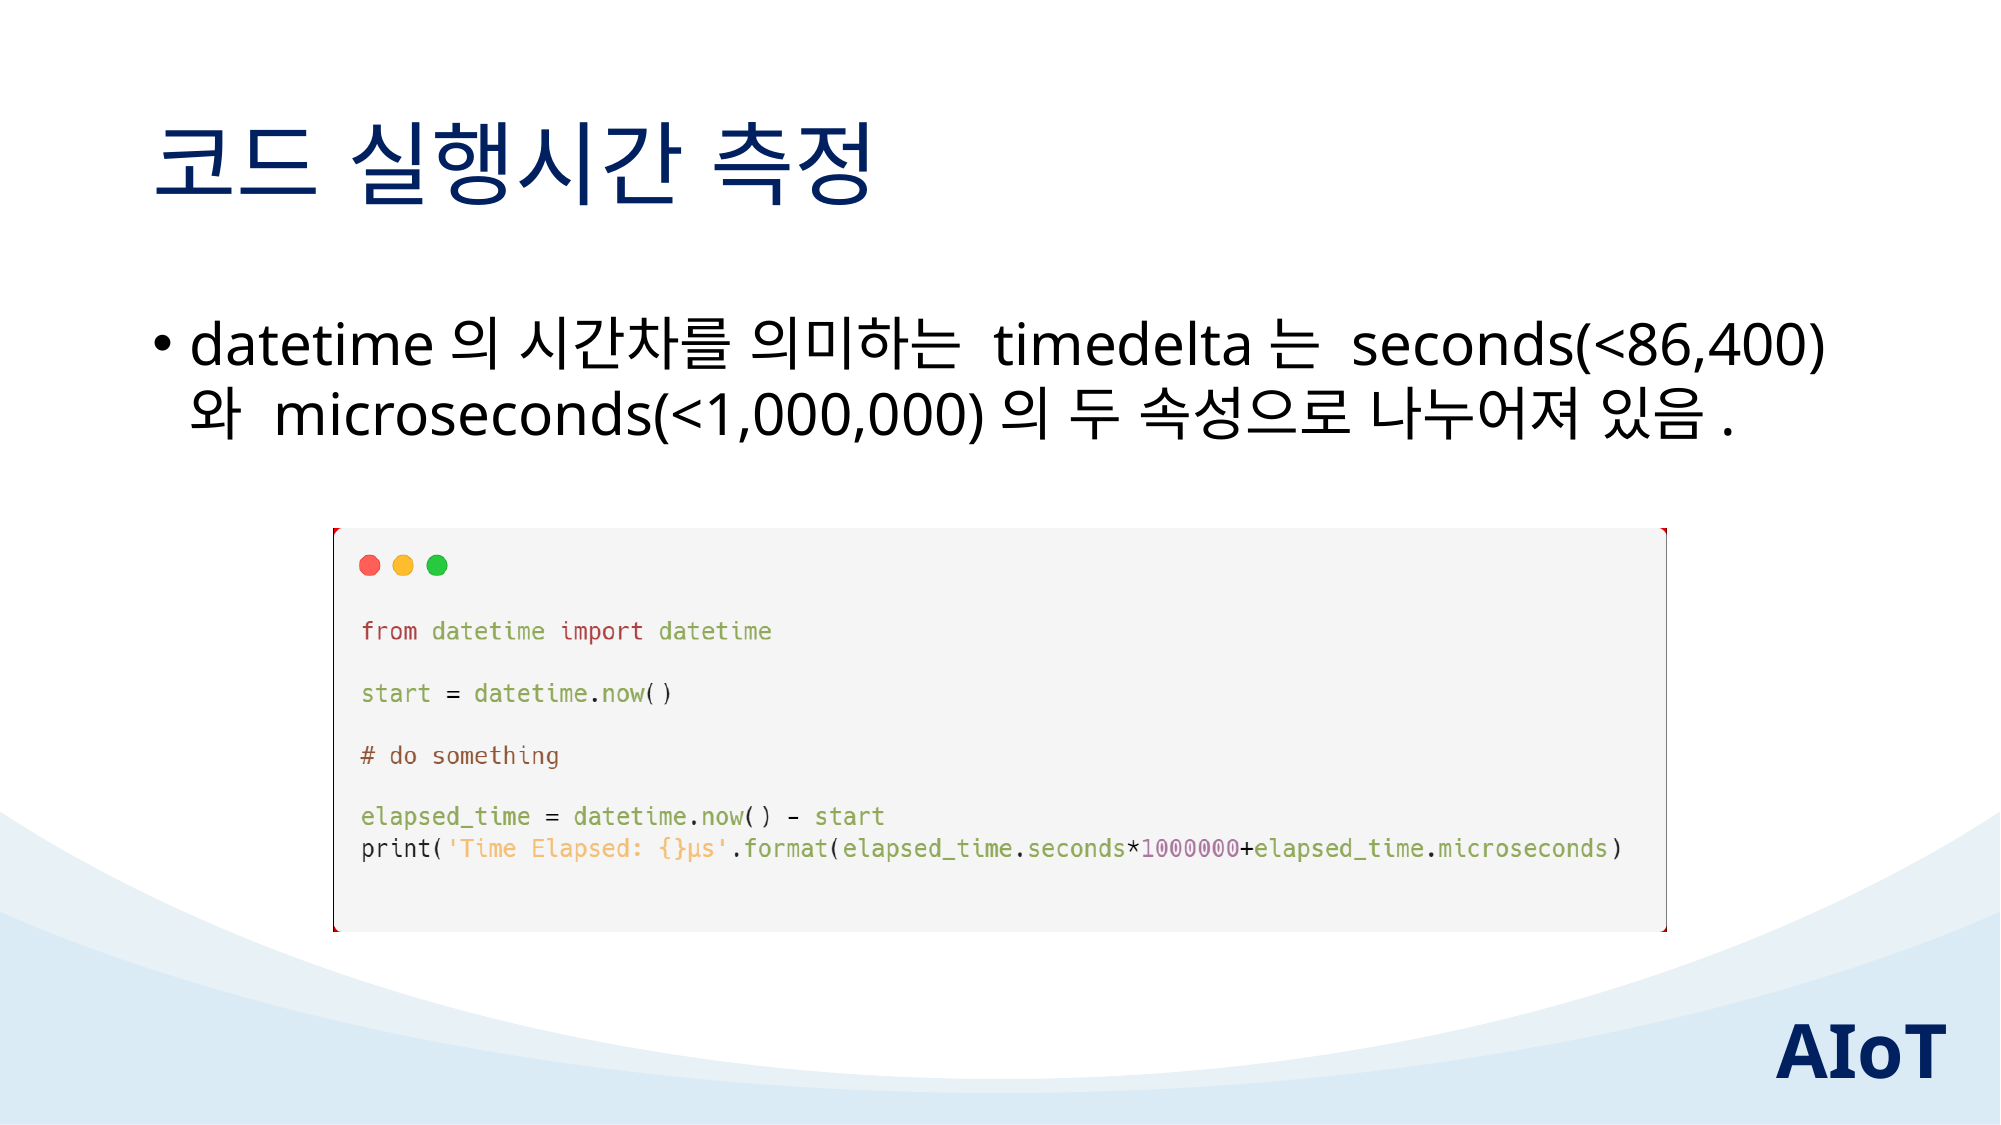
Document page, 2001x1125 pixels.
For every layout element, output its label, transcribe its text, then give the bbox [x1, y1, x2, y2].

picture [333, 528, 1667, 932]
title 코드 실행시간 측정 [137, 59, 1863, 278]
list datetime의 시간차를 의미하는 timedelta는 seconds(<86,400)와 microseconds(<1,000,000)의 두 속성으로 나누어져 있음. [137, 299, 1863, 1014]
